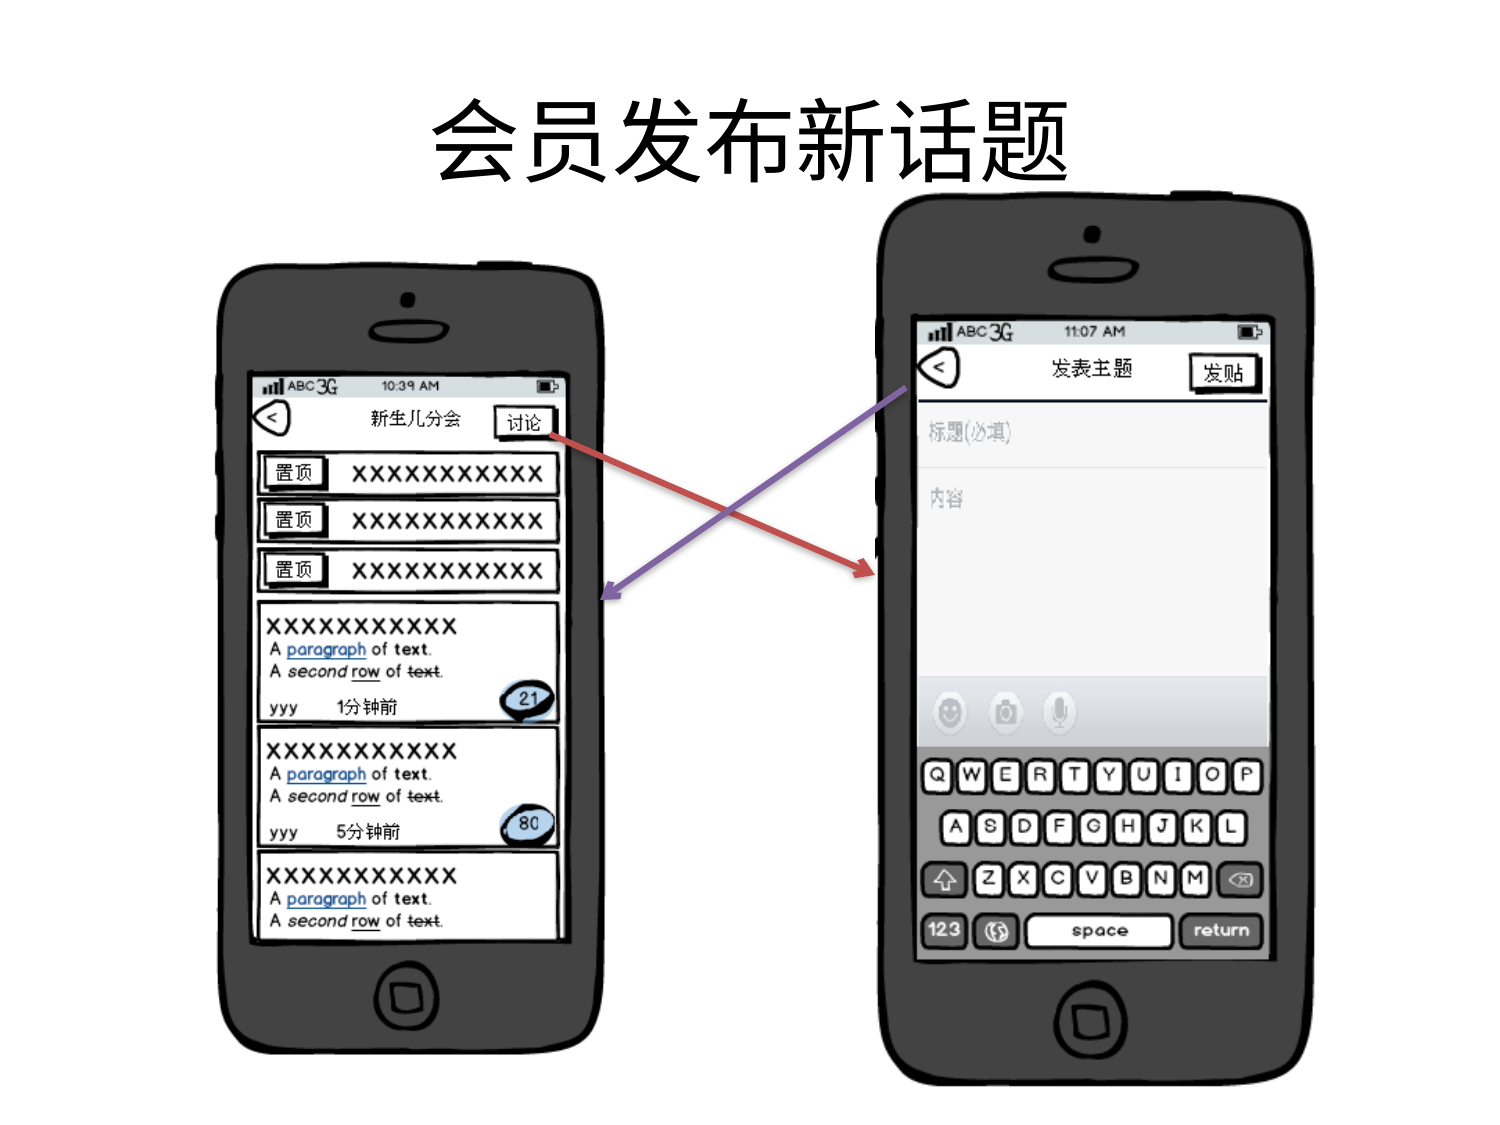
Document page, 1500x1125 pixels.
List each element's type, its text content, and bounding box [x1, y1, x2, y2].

picture [874, 190, 1316, 1088]
title 会员发布新话题 [75, 45, 1425, 233]
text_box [549, 433, 594, 576]
picture [199, 255, 620, 1063]
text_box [599, 387, 907, 601]
